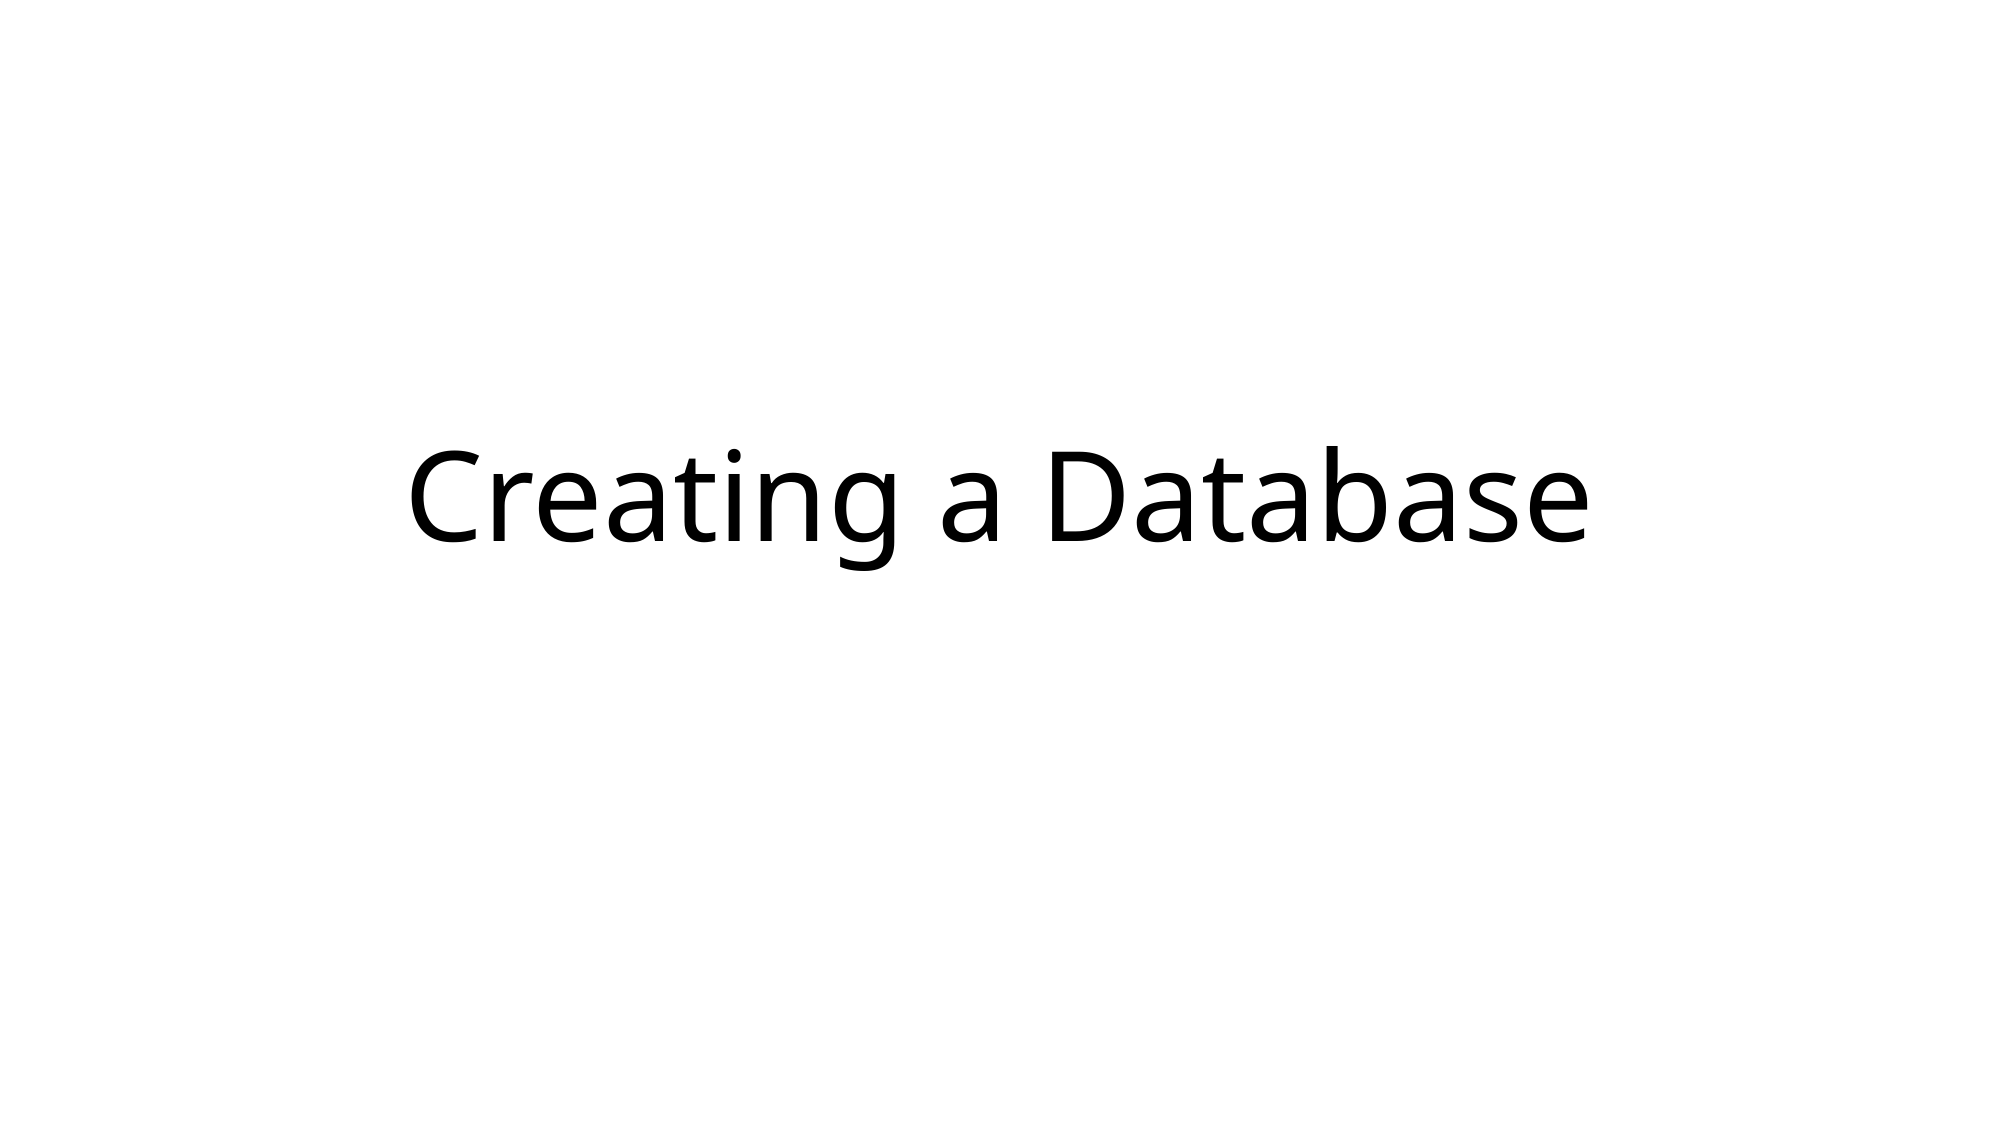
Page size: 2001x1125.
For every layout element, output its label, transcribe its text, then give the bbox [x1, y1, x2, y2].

title Creating a Database [249, 184, 1750, 576]
